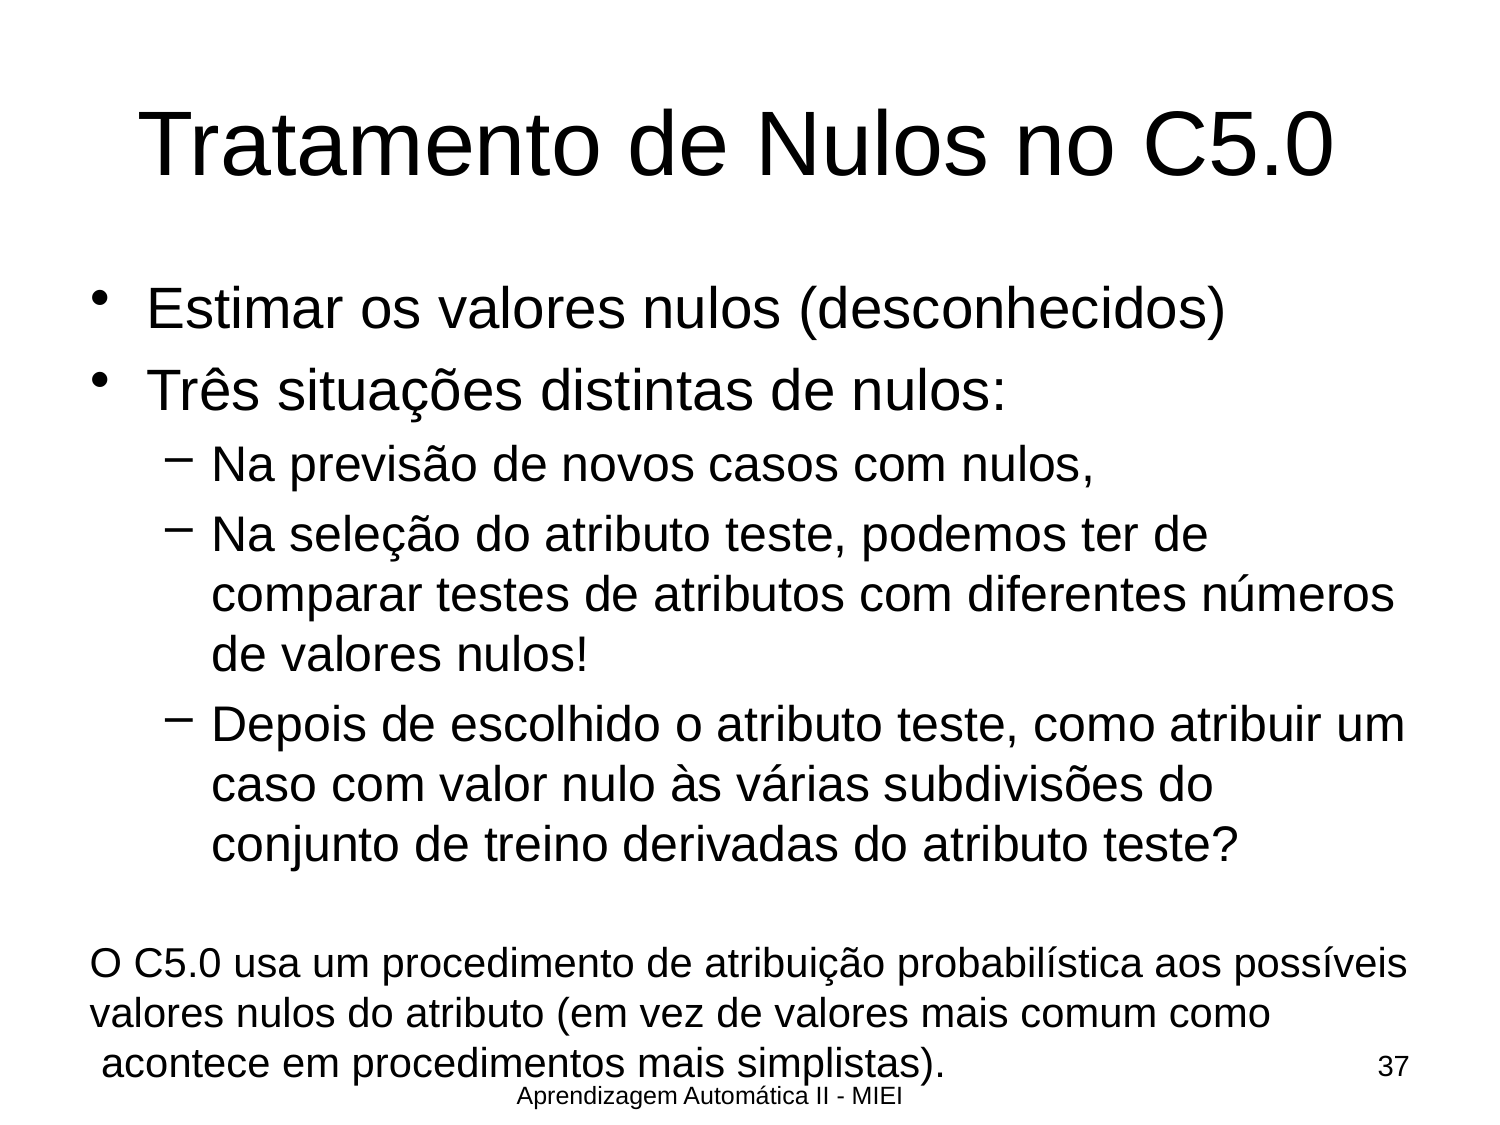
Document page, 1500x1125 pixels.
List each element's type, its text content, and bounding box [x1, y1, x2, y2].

slide_number 37 [1074, 1039, 1426, 1118]
list Estimar os valores nulos (desconhecidos) Três situações distintas de nulos: Na previsão de novos casos com nulos, Na seleção do atributo teste, podemos ter de comparar testes de atributos com diferentes números de valores nulos! Depois de escolhido o atributo teste, como atribuir um caso com valor nulo às várias subdivisões do conjunto de treino derivadas do atributo teste? [74, 262, 1426, 918]
text_box O C5.0 usa um procedimento de atribuição probabilística aos possíveis valores nulos do atributo (em vez de valores mais comum como acontece em procedimentos mais simplistas). [74, 928, 1435, 1094]
title Tratamento de Nulos no C5.0 [74, 44, 1426, 233]
